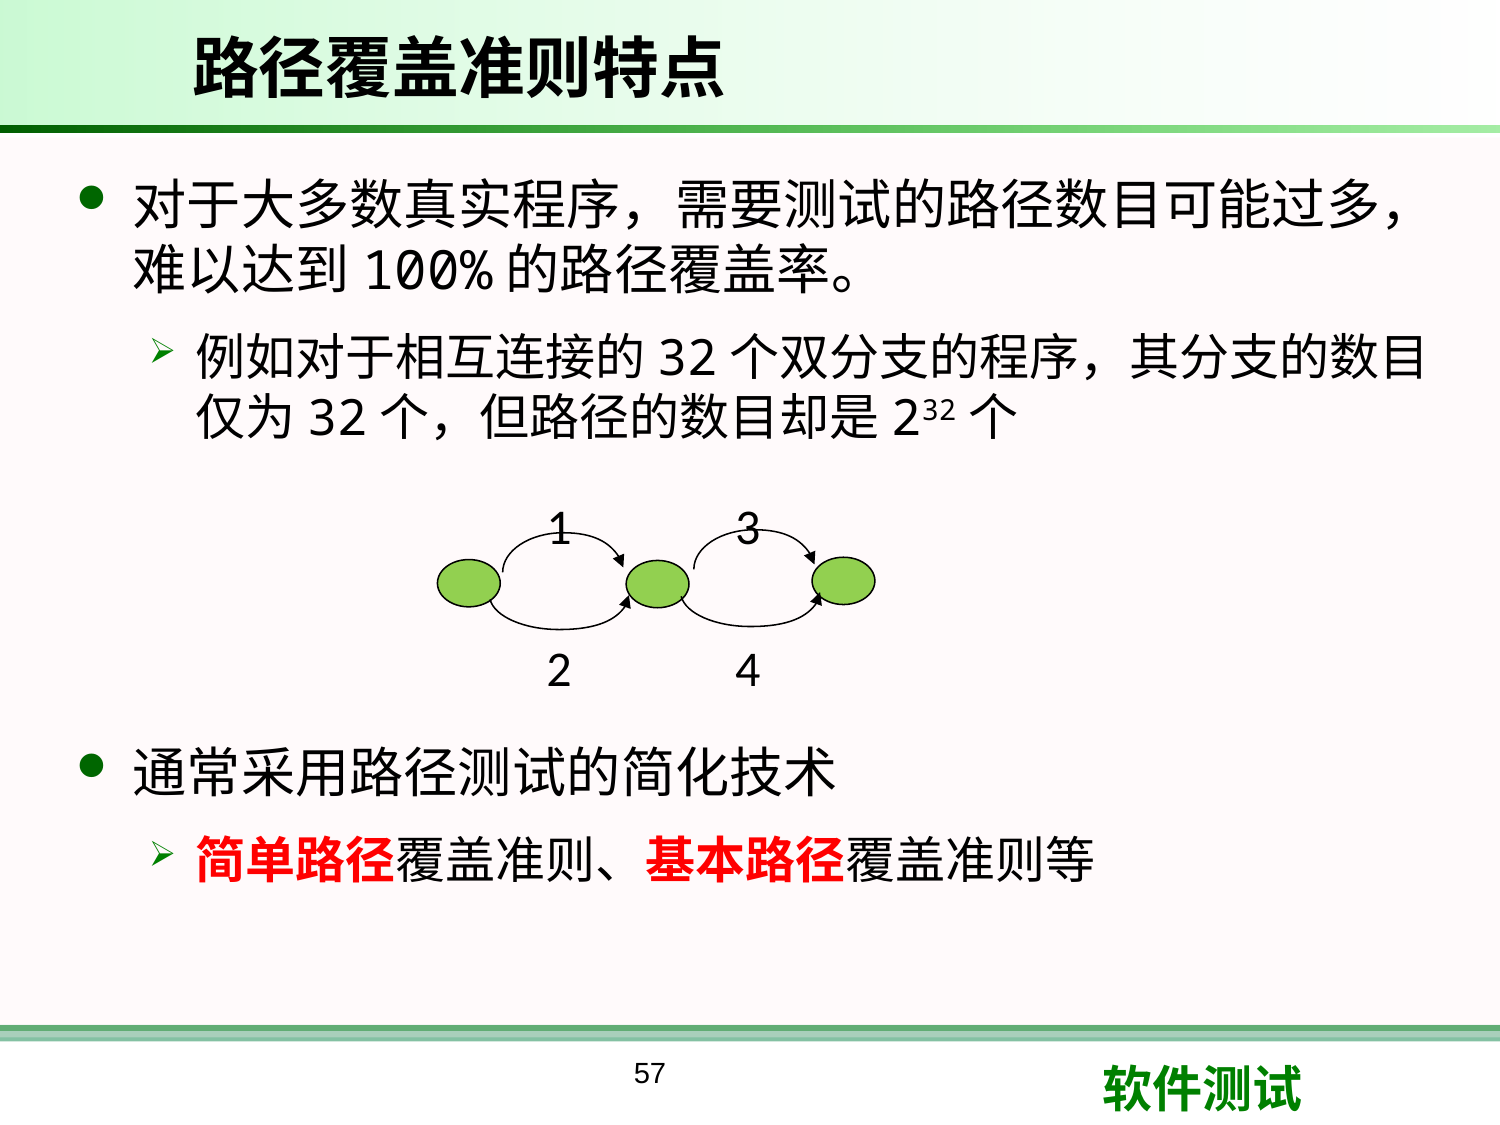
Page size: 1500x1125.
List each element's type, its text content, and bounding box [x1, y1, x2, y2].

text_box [437, 487, 876, 701]
title 路径覆盖准则特点 [176, 12, 1223, 119]
footer 57 [412, 1046, 888, 1125]
list 对于大多数真实程序，需要测试的路径数目可能过多，难以达到100%的路径覆盖率。 例如对于相互连接的32个双分支的程序，其分支的数目仅为32个，但路径的数目却是232个 通常采用路径测试的简化技术 简单路径覆盖准则、基本路径覆盖准则等 [58, 162, 1463, 1001]
